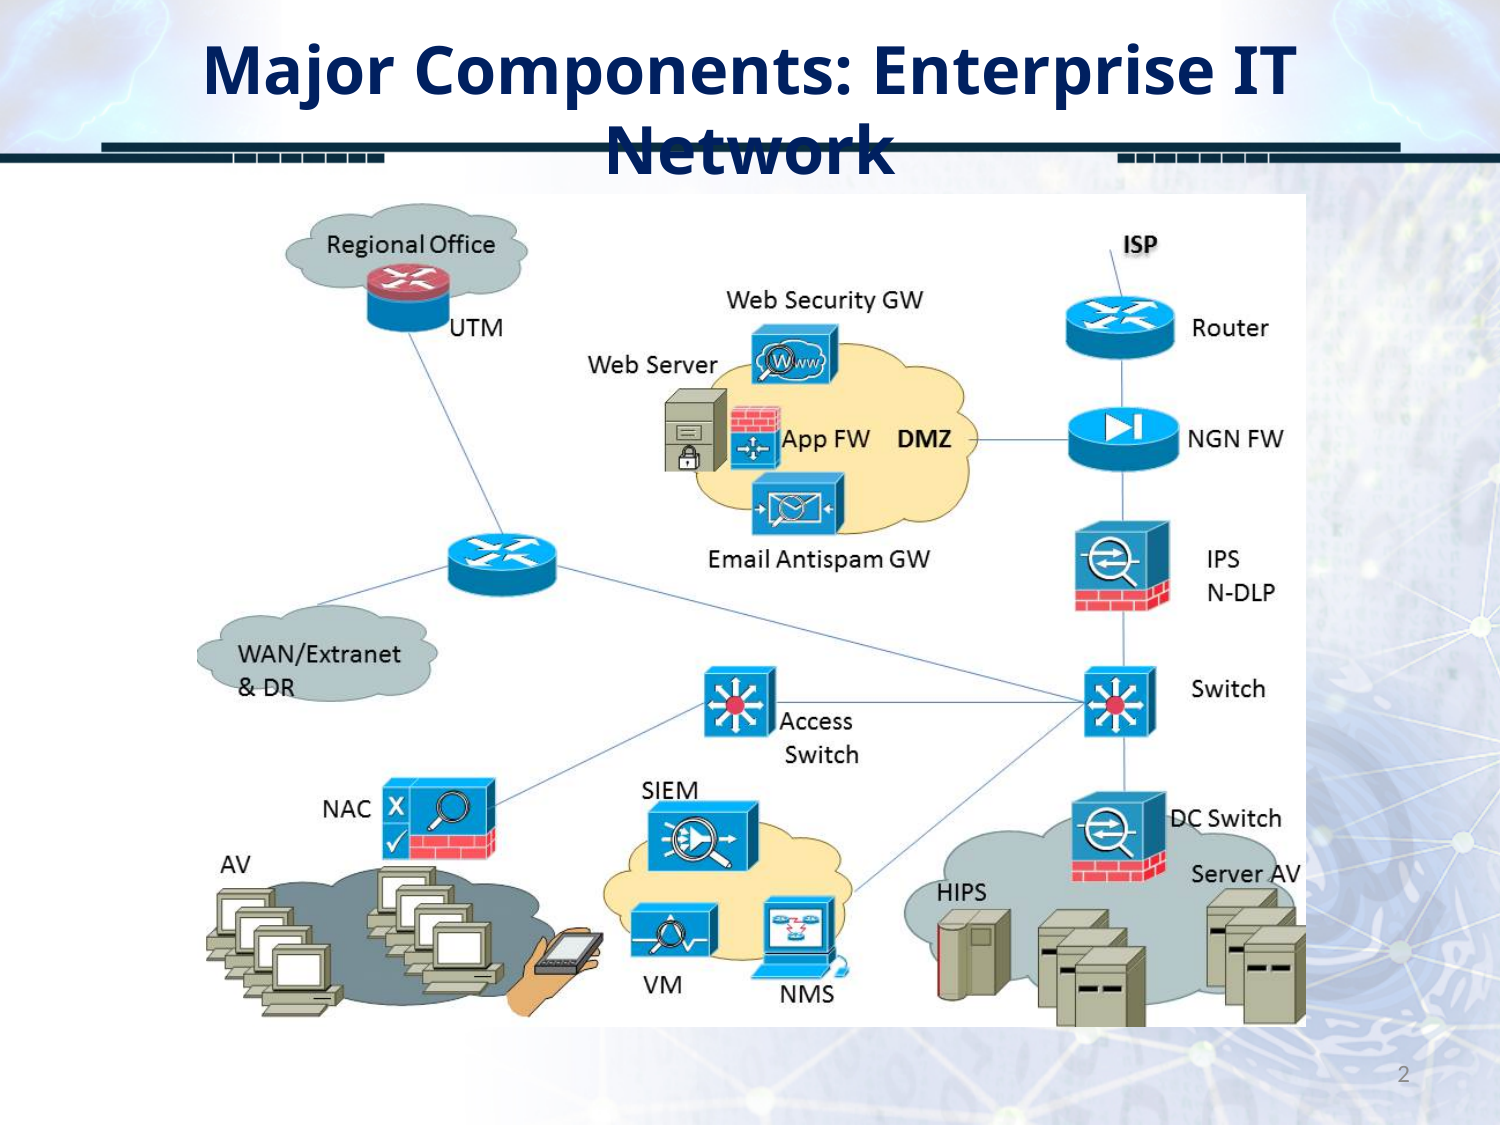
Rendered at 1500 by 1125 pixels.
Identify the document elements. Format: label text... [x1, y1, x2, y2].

picture [0, 0, 1500, 1125]
slide_number 2 [1074, 1042, 1425, 1103]
title Major Components: Enterprise IT Network [75, 34, 1425, 182]
